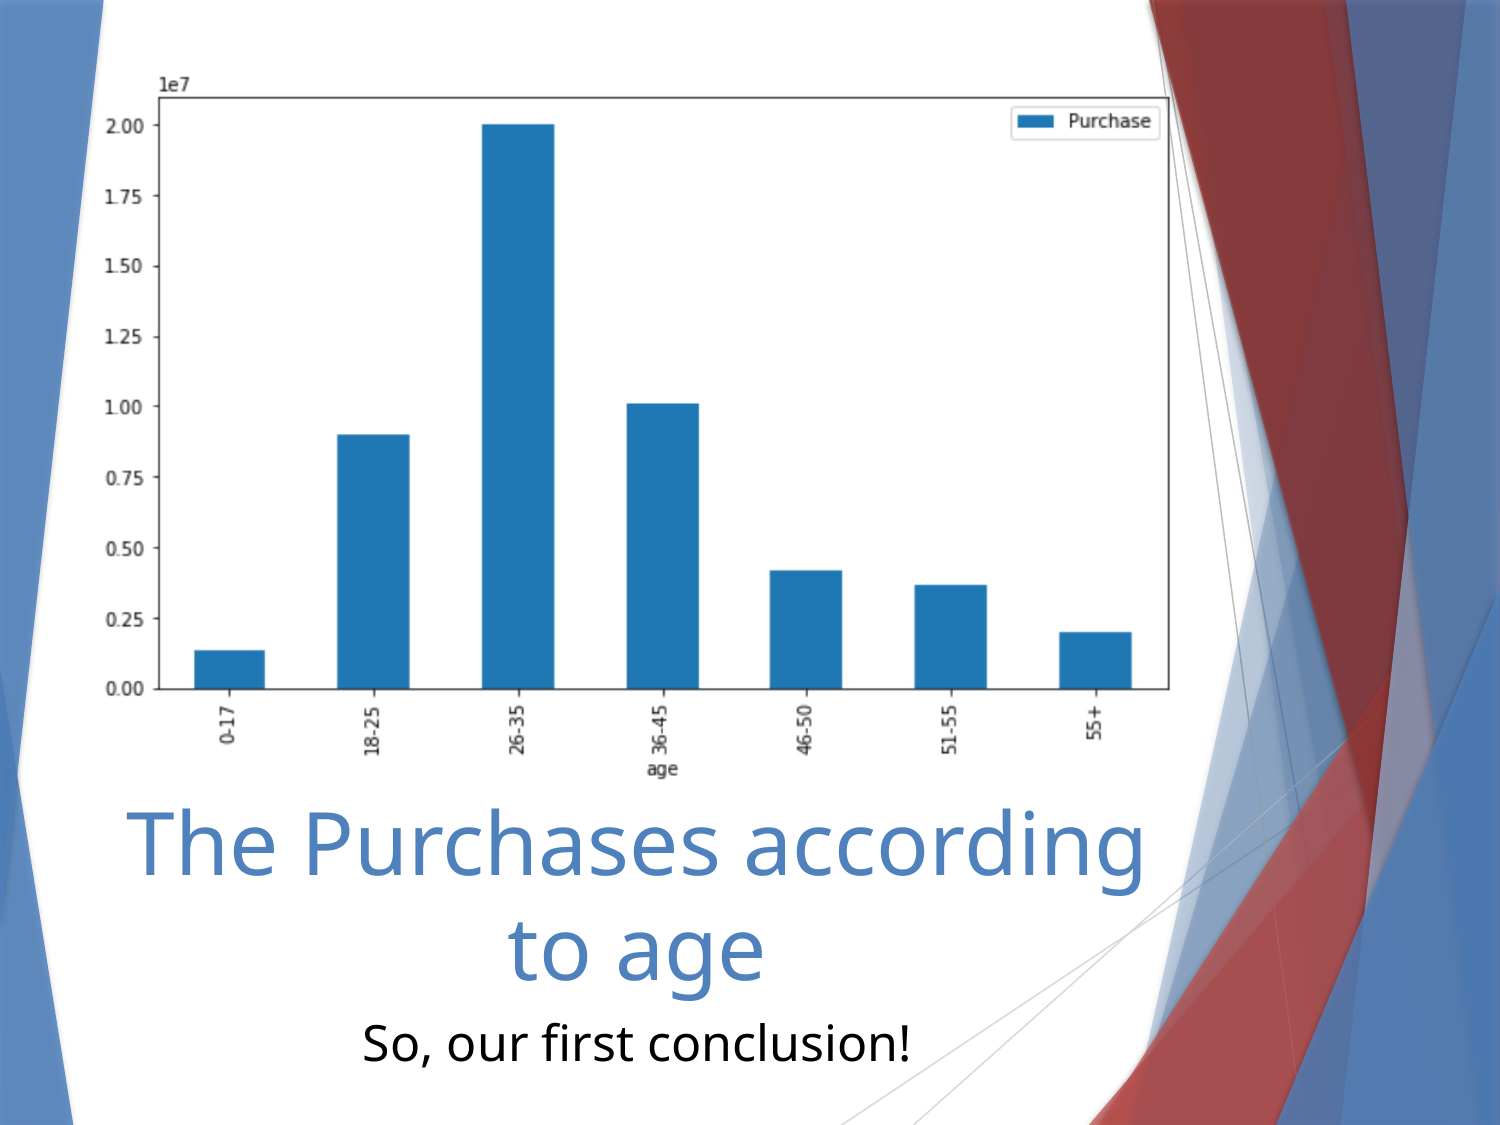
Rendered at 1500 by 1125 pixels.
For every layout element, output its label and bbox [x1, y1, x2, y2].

text_box [0, 0, 1500, 1125]
list [89, 68, 1174, 788]
